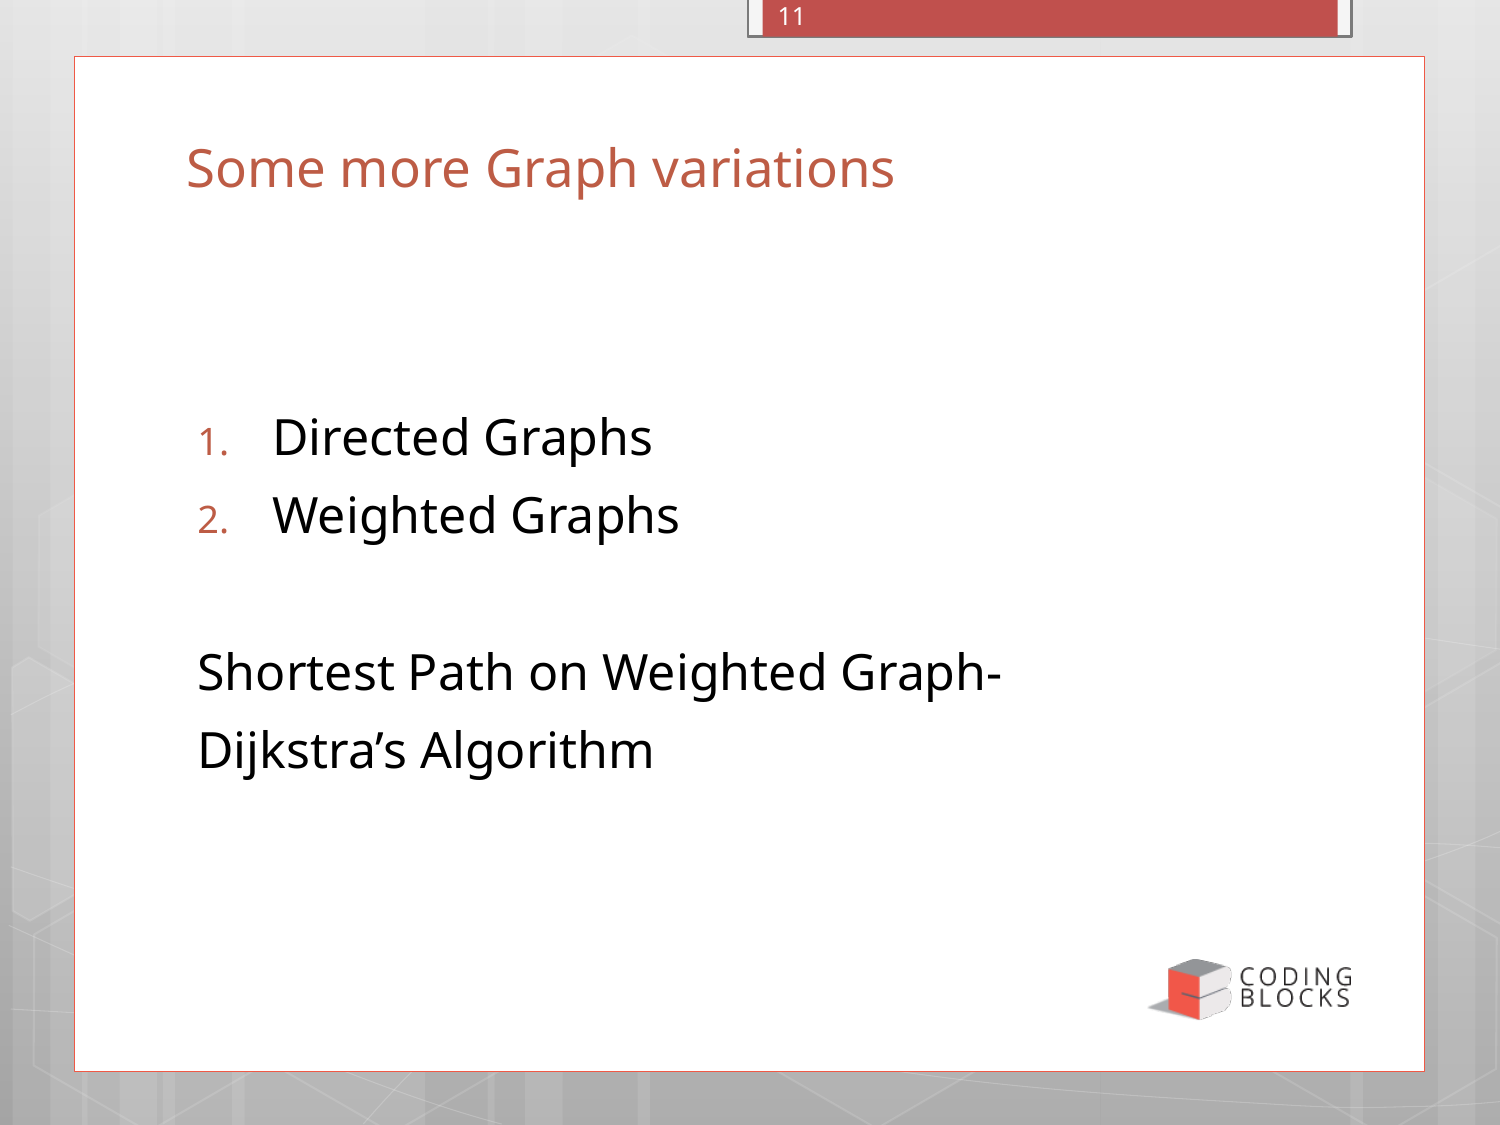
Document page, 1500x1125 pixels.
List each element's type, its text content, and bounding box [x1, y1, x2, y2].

title Some more Graph variations [171, 122, 1324, 211]
slide_number 11 [762, 0, 982, 40]
picture [1146, 959, 1351, 1021]
list Directed Graphs Weighted Graphs Shortest Path on Weighted Graph- Dijkstra’s Algorithm [171, 228, 1283, 957]
